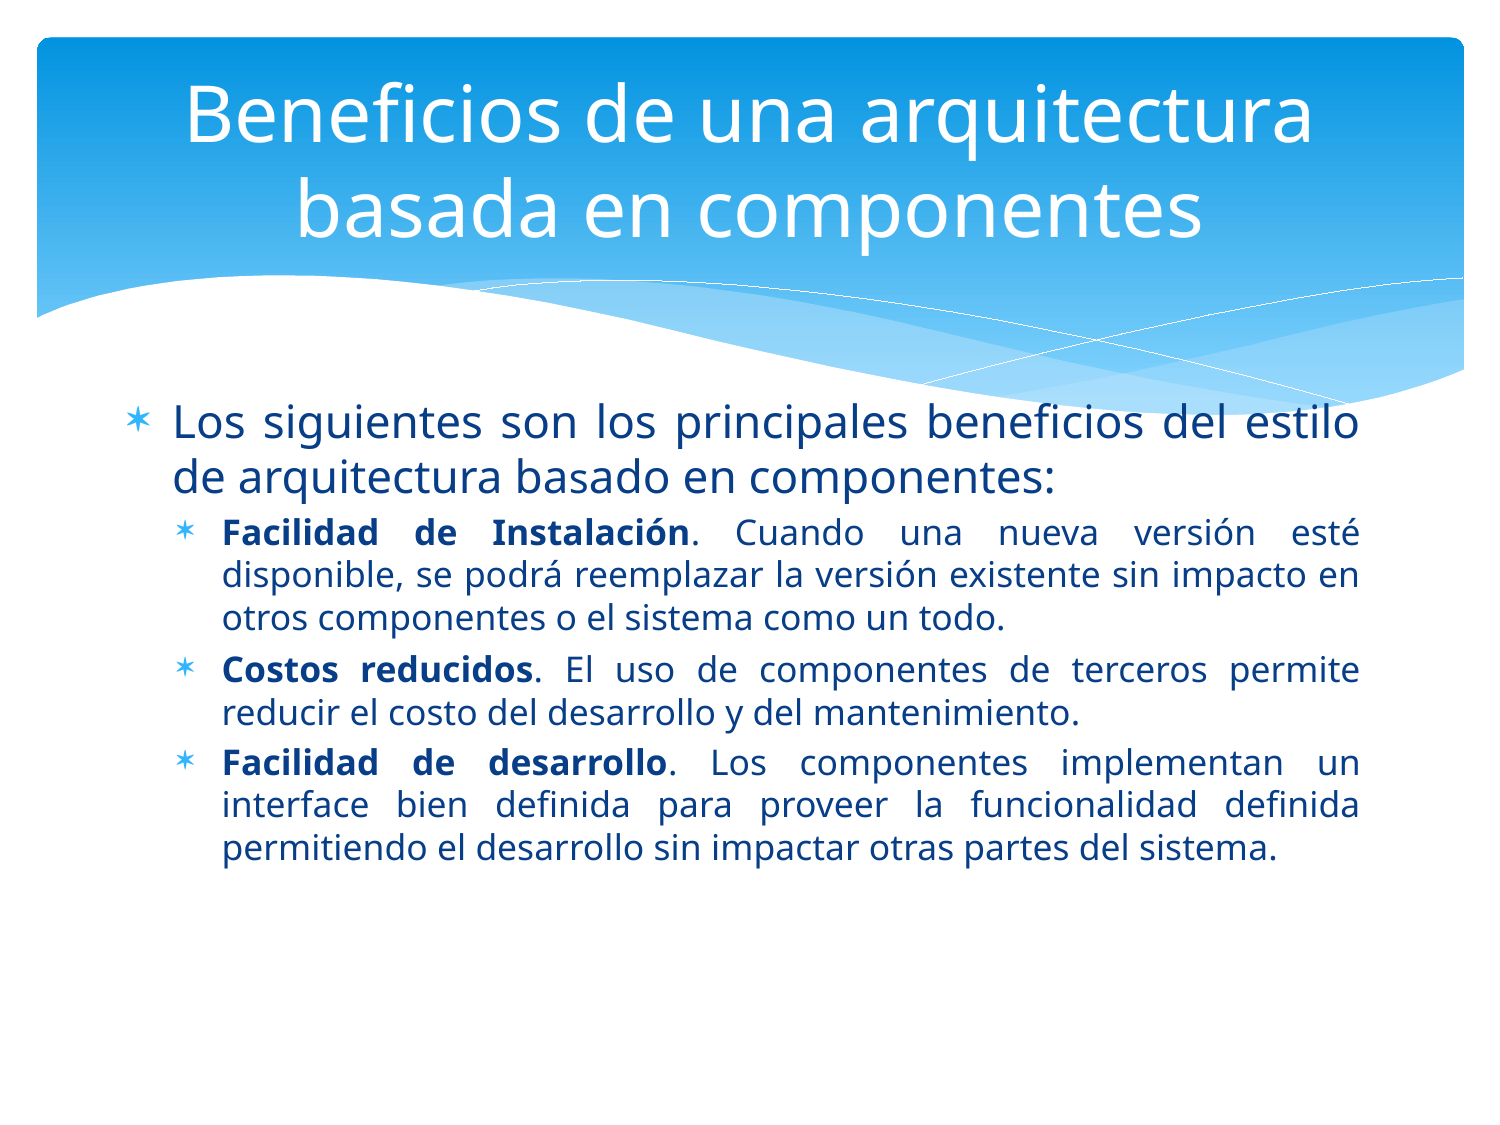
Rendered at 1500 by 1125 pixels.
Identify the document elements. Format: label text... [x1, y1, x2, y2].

title Beneficios de una arquitectura basada en componentes [75, 55, 1425, 261]
list Los siguientes son los principales beneficios del estilo de arquitectura basado en componentes: Facilidad de Instalación. Cuando una nueva versión esté disponible, se podrá reemplazar la versión existente sin impacto en otros componentes o el sistema como un todo. Costos reducidos. El uso de componentes de terceros permite reducir el costo del desarrollo y del mantenimiento. Facilidad de desarrollo. Los componentes implementan un interface bien definida para proveer la funcionalidad definida permitiendo el desarrollo sin impactar otras partes del sistema. [112, 385, 1376, 1005]
